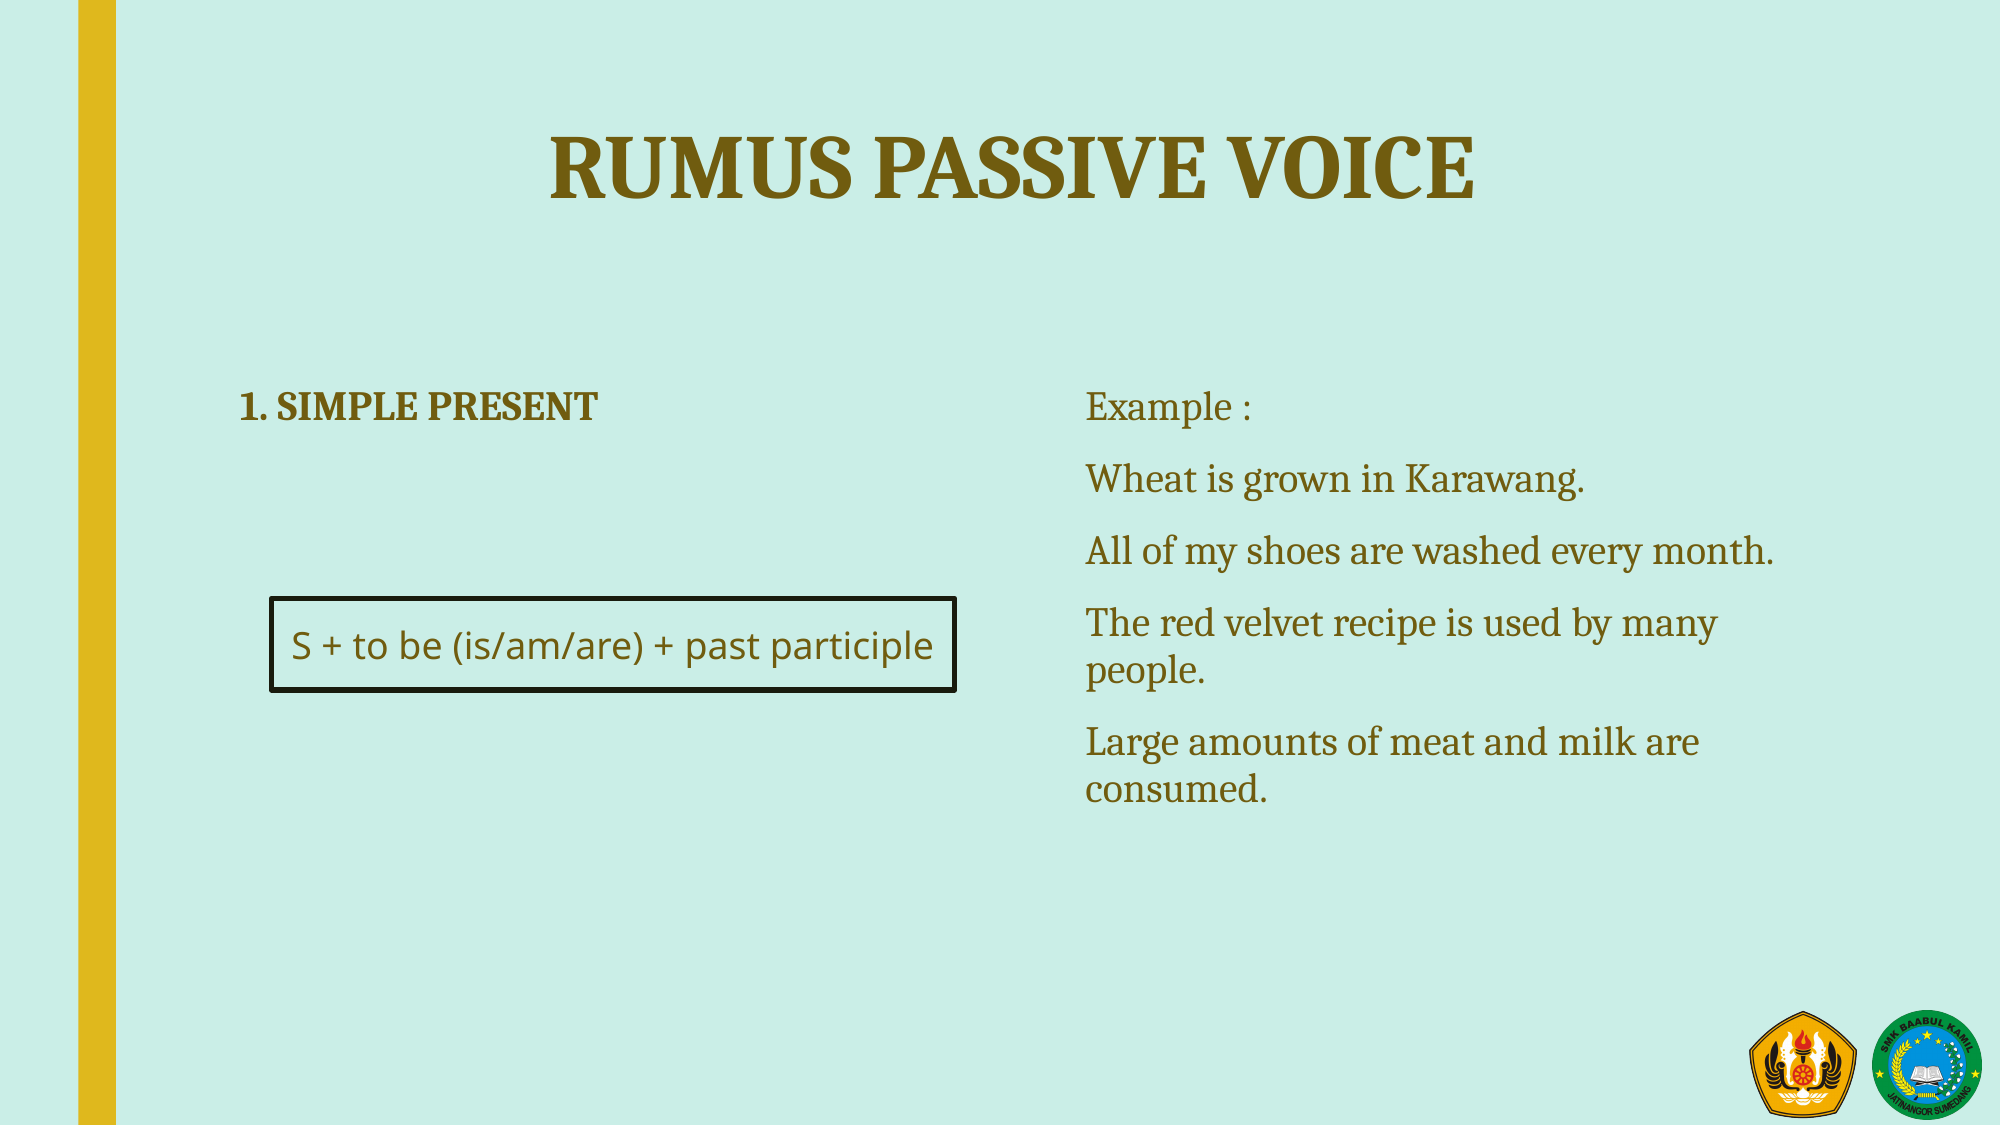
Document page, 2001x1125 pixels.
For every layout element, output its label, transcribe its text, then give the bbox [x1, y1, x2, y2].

list 1. SIMPLE PRESENT [225, 375, 955, 963]
picture [1733, 1004, 1982, 1125]
list Example : Wheat is grown in Karawang. All of my shoes are washed every month. The red velvet recipe is used by many people. Large amounts of meat and milk are consumed. [1070, 375, 1801, 963]
text_box S + to be (is/am/are) + past participle [269, 596, 957, 693]
title RUMUS PASSIVE VOICE [225, 112, 1800, 357]
